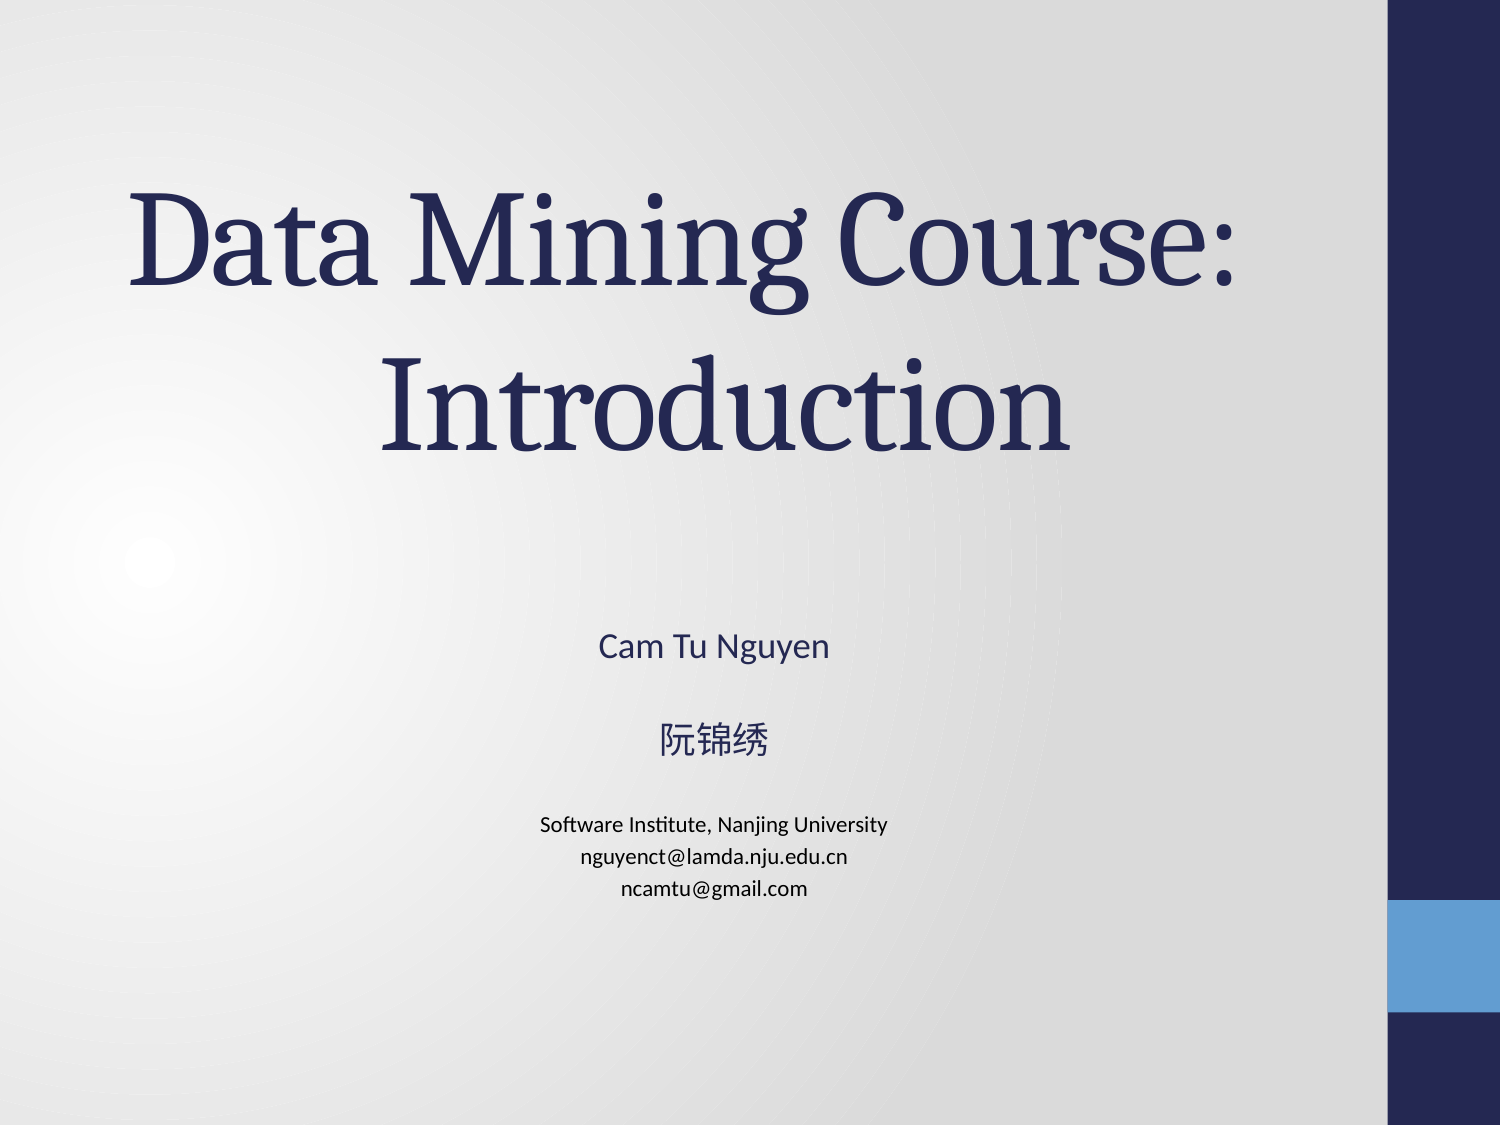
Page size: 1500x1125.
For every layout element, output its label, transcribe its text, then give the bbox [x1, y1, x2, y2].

title Data Mining Course: Introduction [81, 127, 1370, 486]
subtitle Cam Tu Nguyen 阮锦绣 Software Institute, Nanjing University nguyenct@lamda.nju.edu.cn ncamtu@gmail.com [184, 614, 1245, 910]
